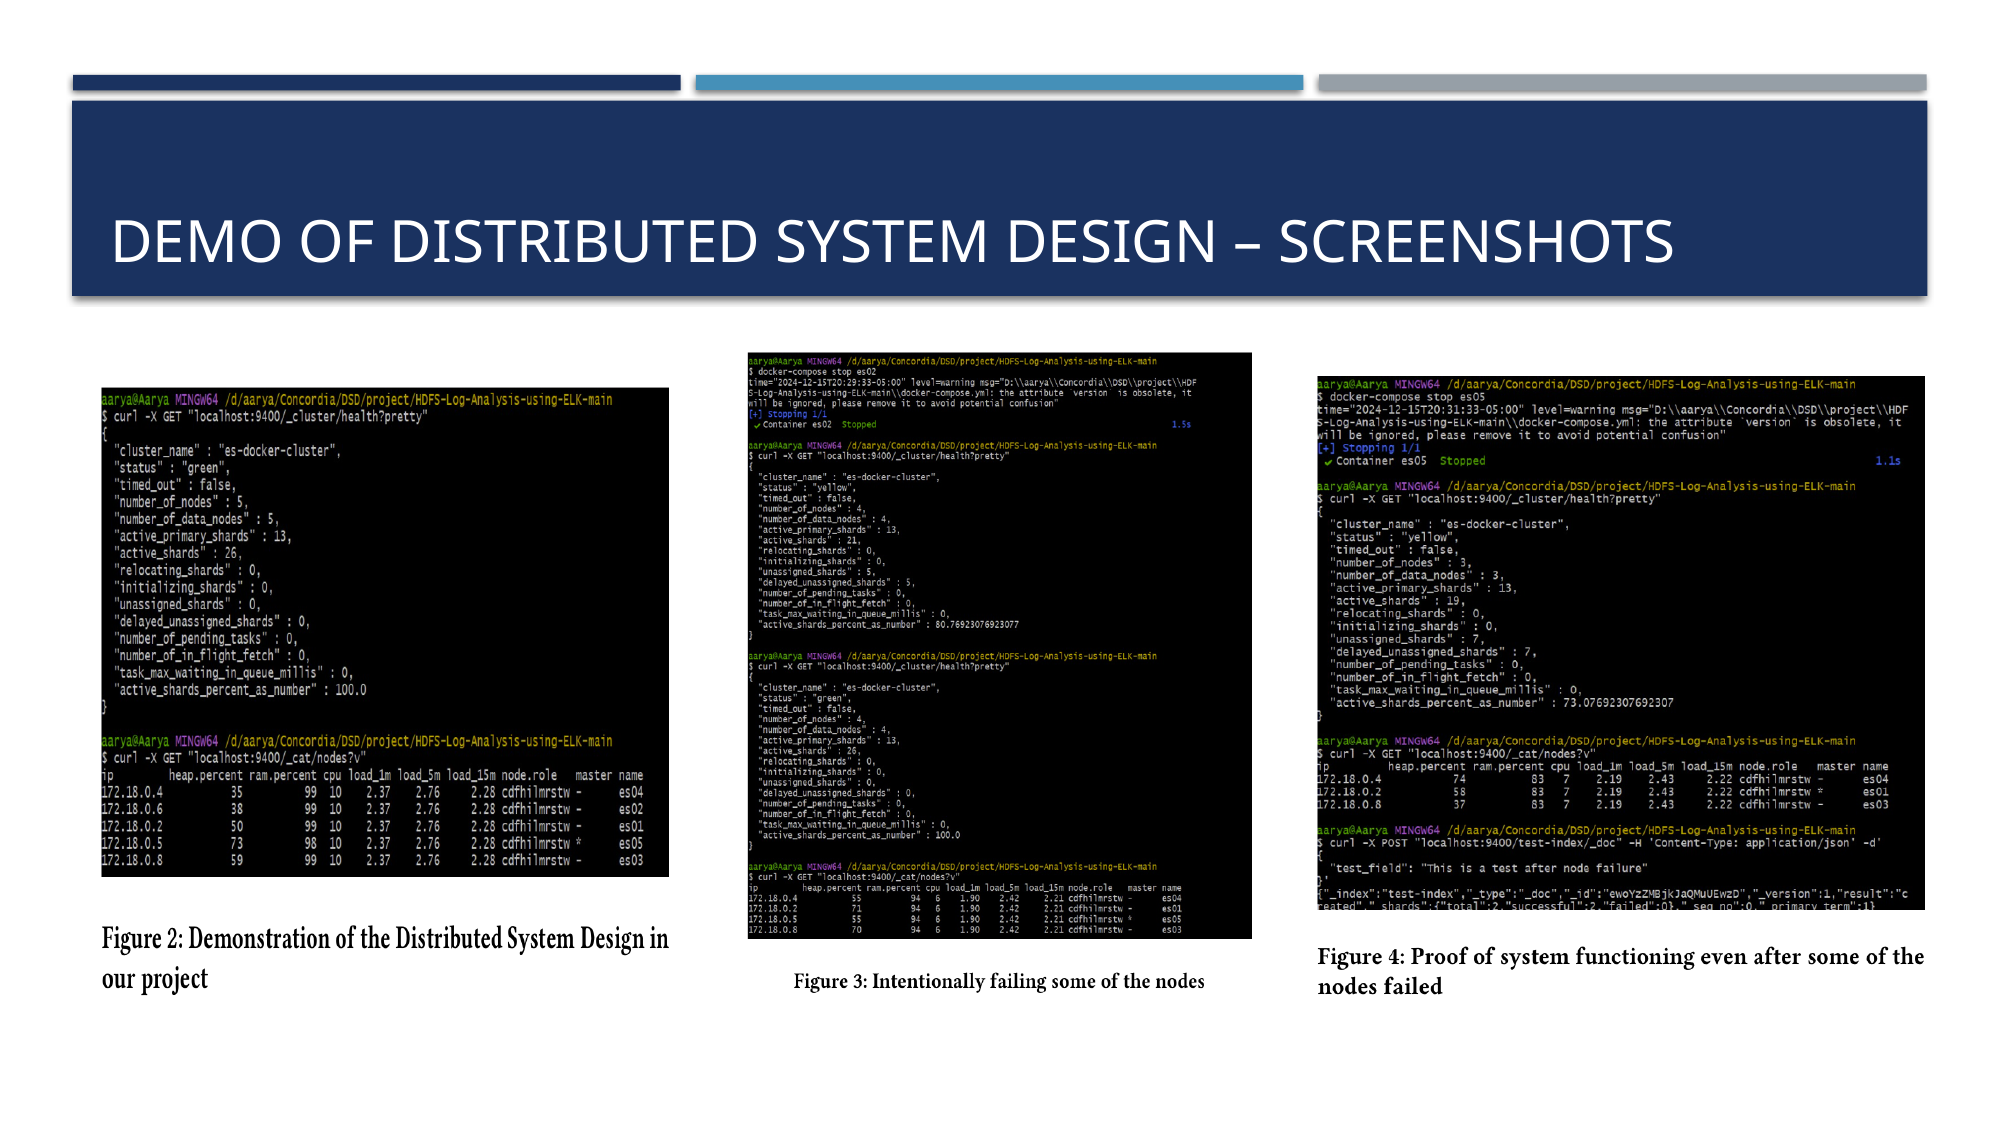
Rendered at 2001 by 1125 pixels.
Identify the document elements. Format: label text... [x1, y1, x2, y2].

picture [94, 368, 680, 1001]
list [1289, 353, 1933, 1007]
title Demo of distributed system design – screenshots [95, 115, 1905, 282]
picture [741, 346, 1258, 1001]
